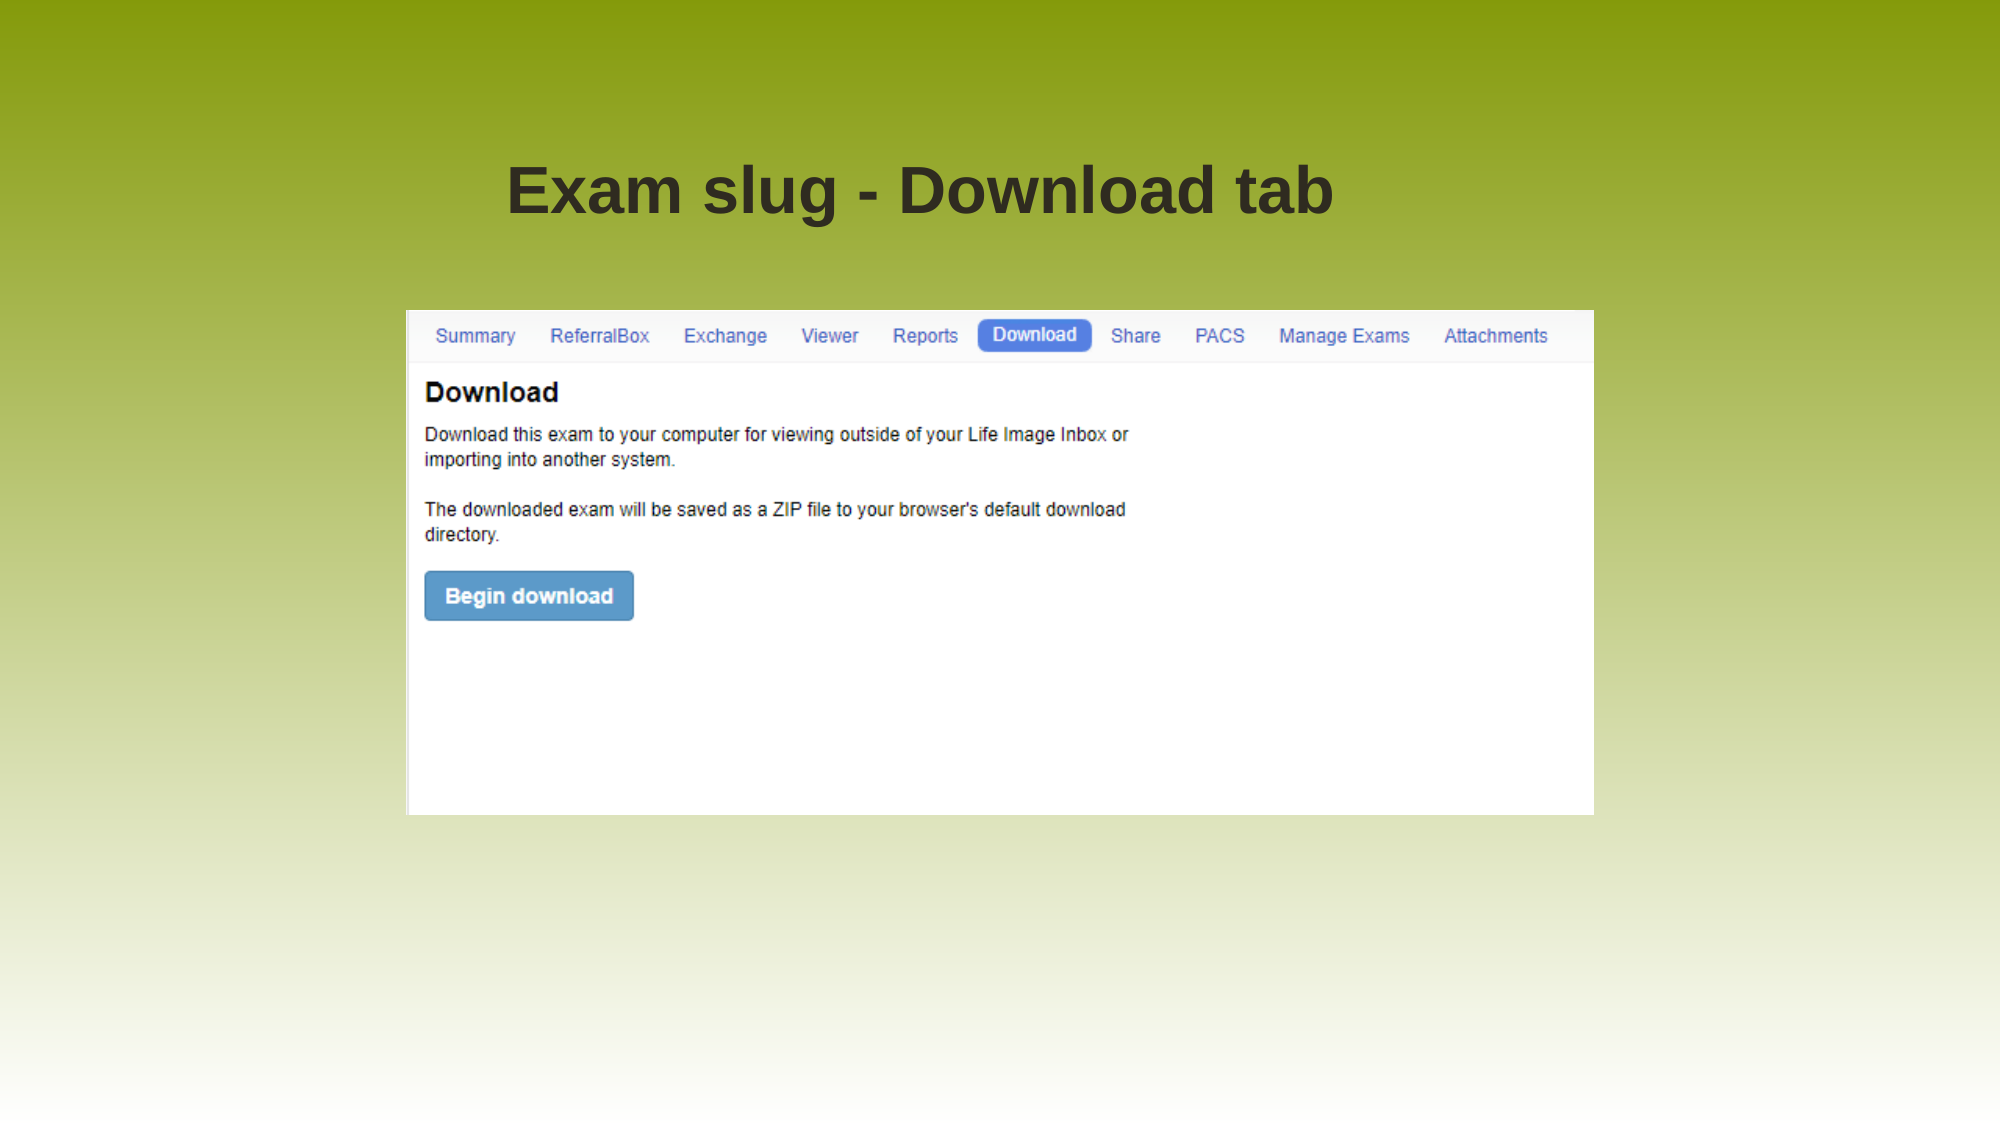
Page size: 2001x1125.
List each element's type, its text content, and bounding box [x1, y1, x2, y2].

title Exam slug - Download tab [127, 0, 1715, 235]
picture [406, 310, 1594, 815]
